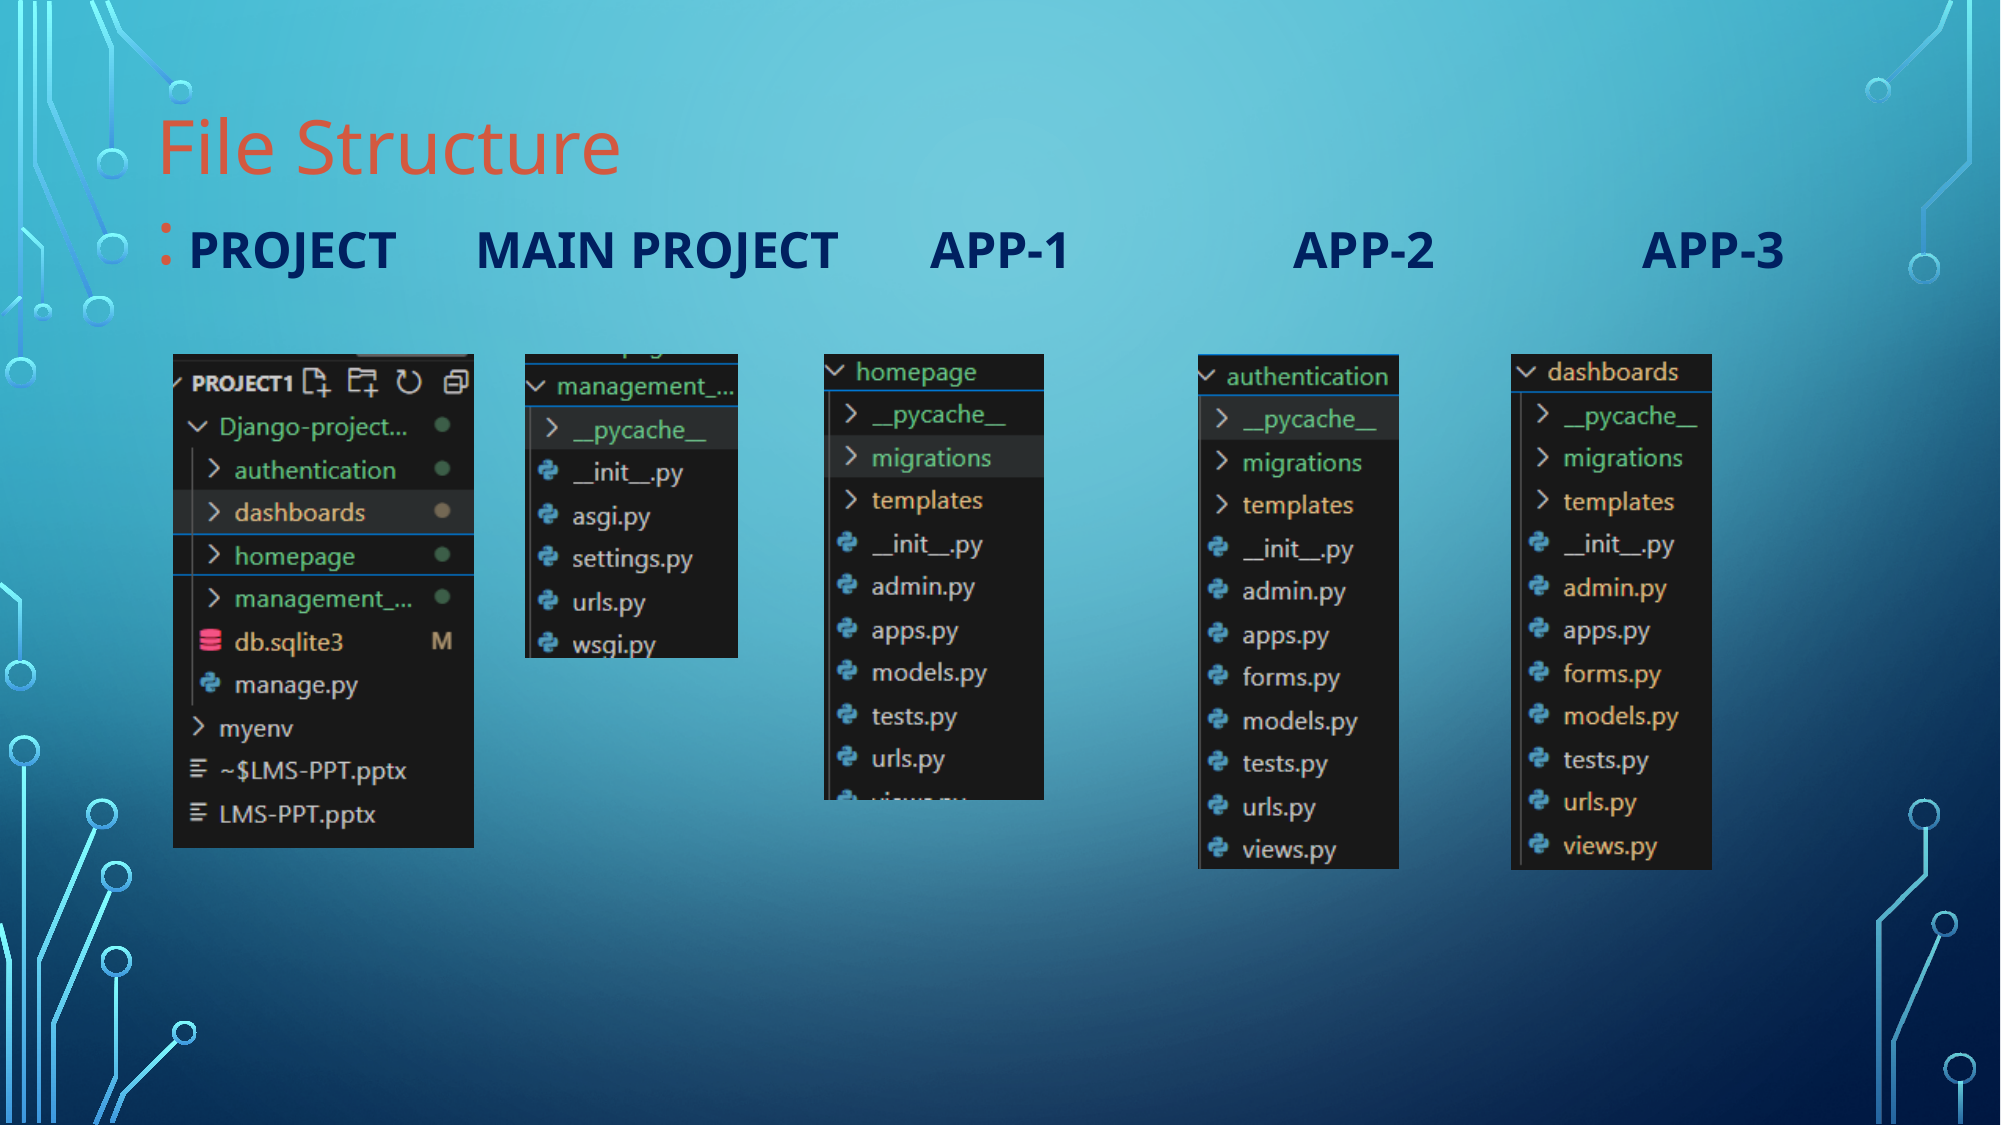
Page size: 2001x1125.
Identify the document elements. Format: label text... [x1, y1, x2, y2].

picture [173, 353, 474, 849]
picture [524, 353, 738, 658]
picture [1511, 353, 1712, 870]
text_box PROJECT MAIN PROJECT APP-1 APP-2 APP-3 [655, 211, 1972, 287]
picture [824, 353, 1044, 800]
text_box File Structure : [141, 91, 655, 287]
picture [1198, 353, 1399, 869]
